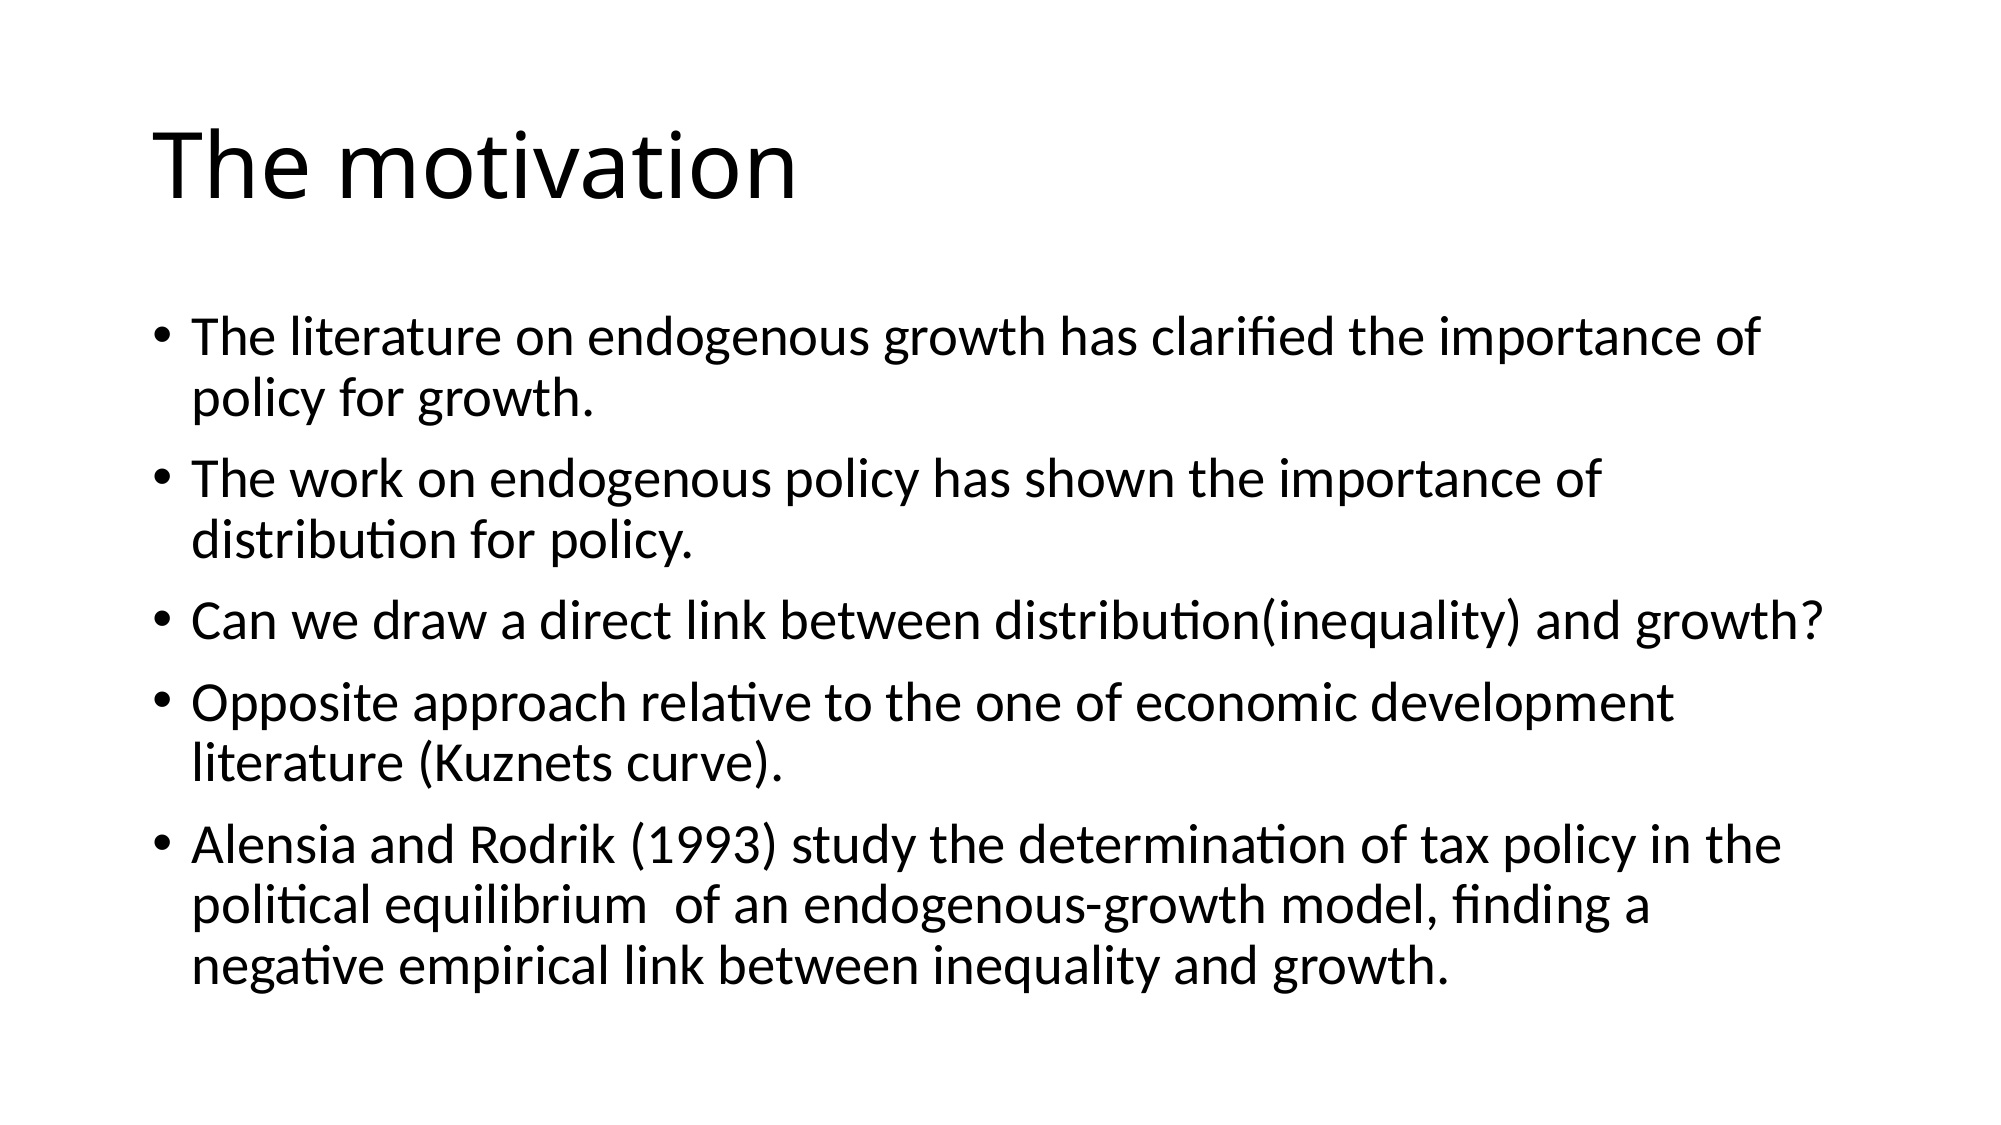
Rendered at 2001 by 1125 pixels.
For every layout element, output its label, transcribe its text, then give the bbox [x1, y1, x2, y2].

title The motivation [137, 59, 1863, 278]
list The literature on endogenous growth has clarified the importance of policy for growth. The work on endogenous policy has shown the importance of distribution for policy. Can we draw a direct link between distribution(inequality) and growth? Opposite approach relative to the one of economic development literature (Kuznets curve). Alensia and Rodrik (1993) study the determination of tax policy in the political equilibrium of an endogenous-growth model, finding a negative empirical link between inequality and growth. [137, 299, 1863, 1014]
